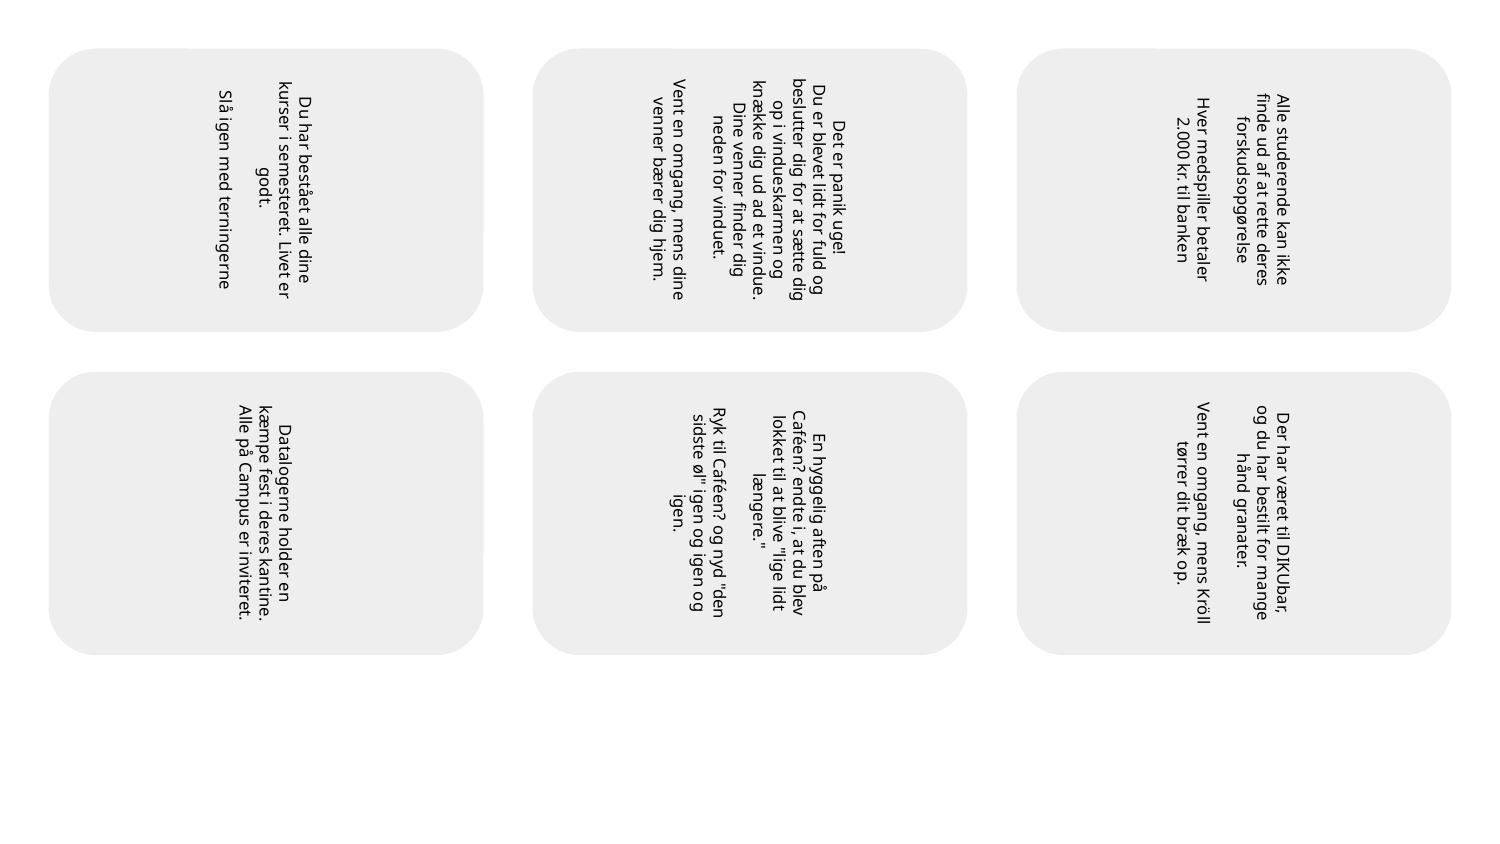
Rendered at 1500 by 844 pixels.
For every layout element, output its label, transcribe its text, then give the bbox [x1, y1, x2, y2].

text_box En hyggelig aften på Caféen? endte i, at du blev lokket til at blive "lige lidt længere." Ryk til Caféen? og nyd "den sidste øl" igen og igen og igen. [532, 371, 968, 656]
text_box Alle studerende kan ikke finde ud af at rette deres forskudsopgørelse Hver medspiller betaler 2.000 kr. til banken [1016, 48, 1452, 332]
text_box Der har været til DIKUbar, og du har bestilt for mange hånd granater. Vent en omgang, mens Kröll tørrer dit bræk op. [1016, 371, 1452, 656]
text_box Datalogerne holder en kæmpe fest i deres kantine. Alle på Campus er inviteret. [48, 371, 484, 656]
text_box Du har bestået alle dine kurser i semesteret. Livet er godt. Slå igen med terningerne [48, 48, 484, 332]
text_box Det er panik uge! Du er blevet lidt for fuld og beslutter dig for at sætte dig op i vindueskarmen og knække dig ud ad et vindue. Dine venner finder dig neden for vinduet. Vent en omgang, mens dine venner bærer dig hjem. [532, 48, 968, 332]
